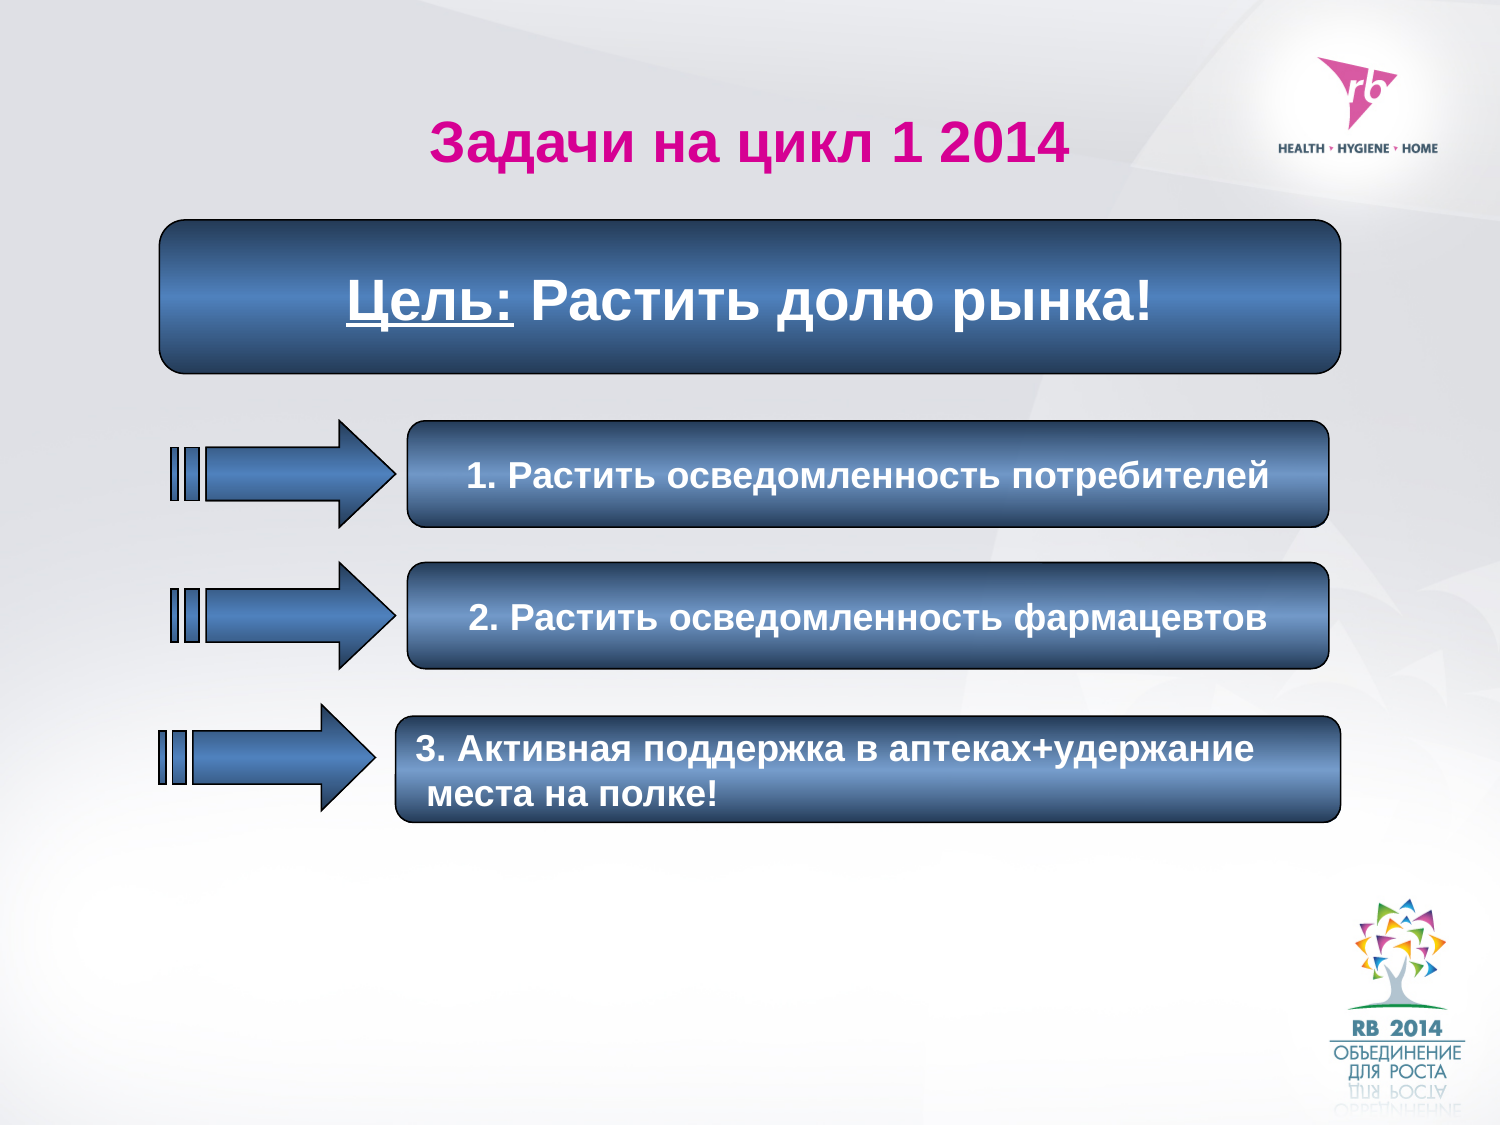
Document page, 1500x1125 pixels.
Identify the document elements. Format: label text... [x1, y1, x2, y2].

text_box [185, 589, 200, 643]
picture [0, 0, 1500, 1125]
text_box [206, 420, 396, 528]
text_box [171, 589, 179, 643]
text_box [159, 730, 166, 785]
text_box [171, 447, 179, 501]
text_box 2. Растить осведомленность фармацевтов [407, 562, 1329, 669]
title Задачи на цикл 1 2014 [75, 45, 1425, 233]
text_box 3. Активная поддержка в аптеках+удержание места на полке! [395, 716, 1341, 823]
text_box 1. Растить осведомленность потребителей [407, 420, 1329, 528]
text_box [172, 730, 187, 785]
text_box [192, 704, 376, 811]
text_box Цель: Растить долю рынка! [159, 219, 1341, 374]
text_box [206, 562, 396, 669]
text_box [185, 447, 200, 501]
